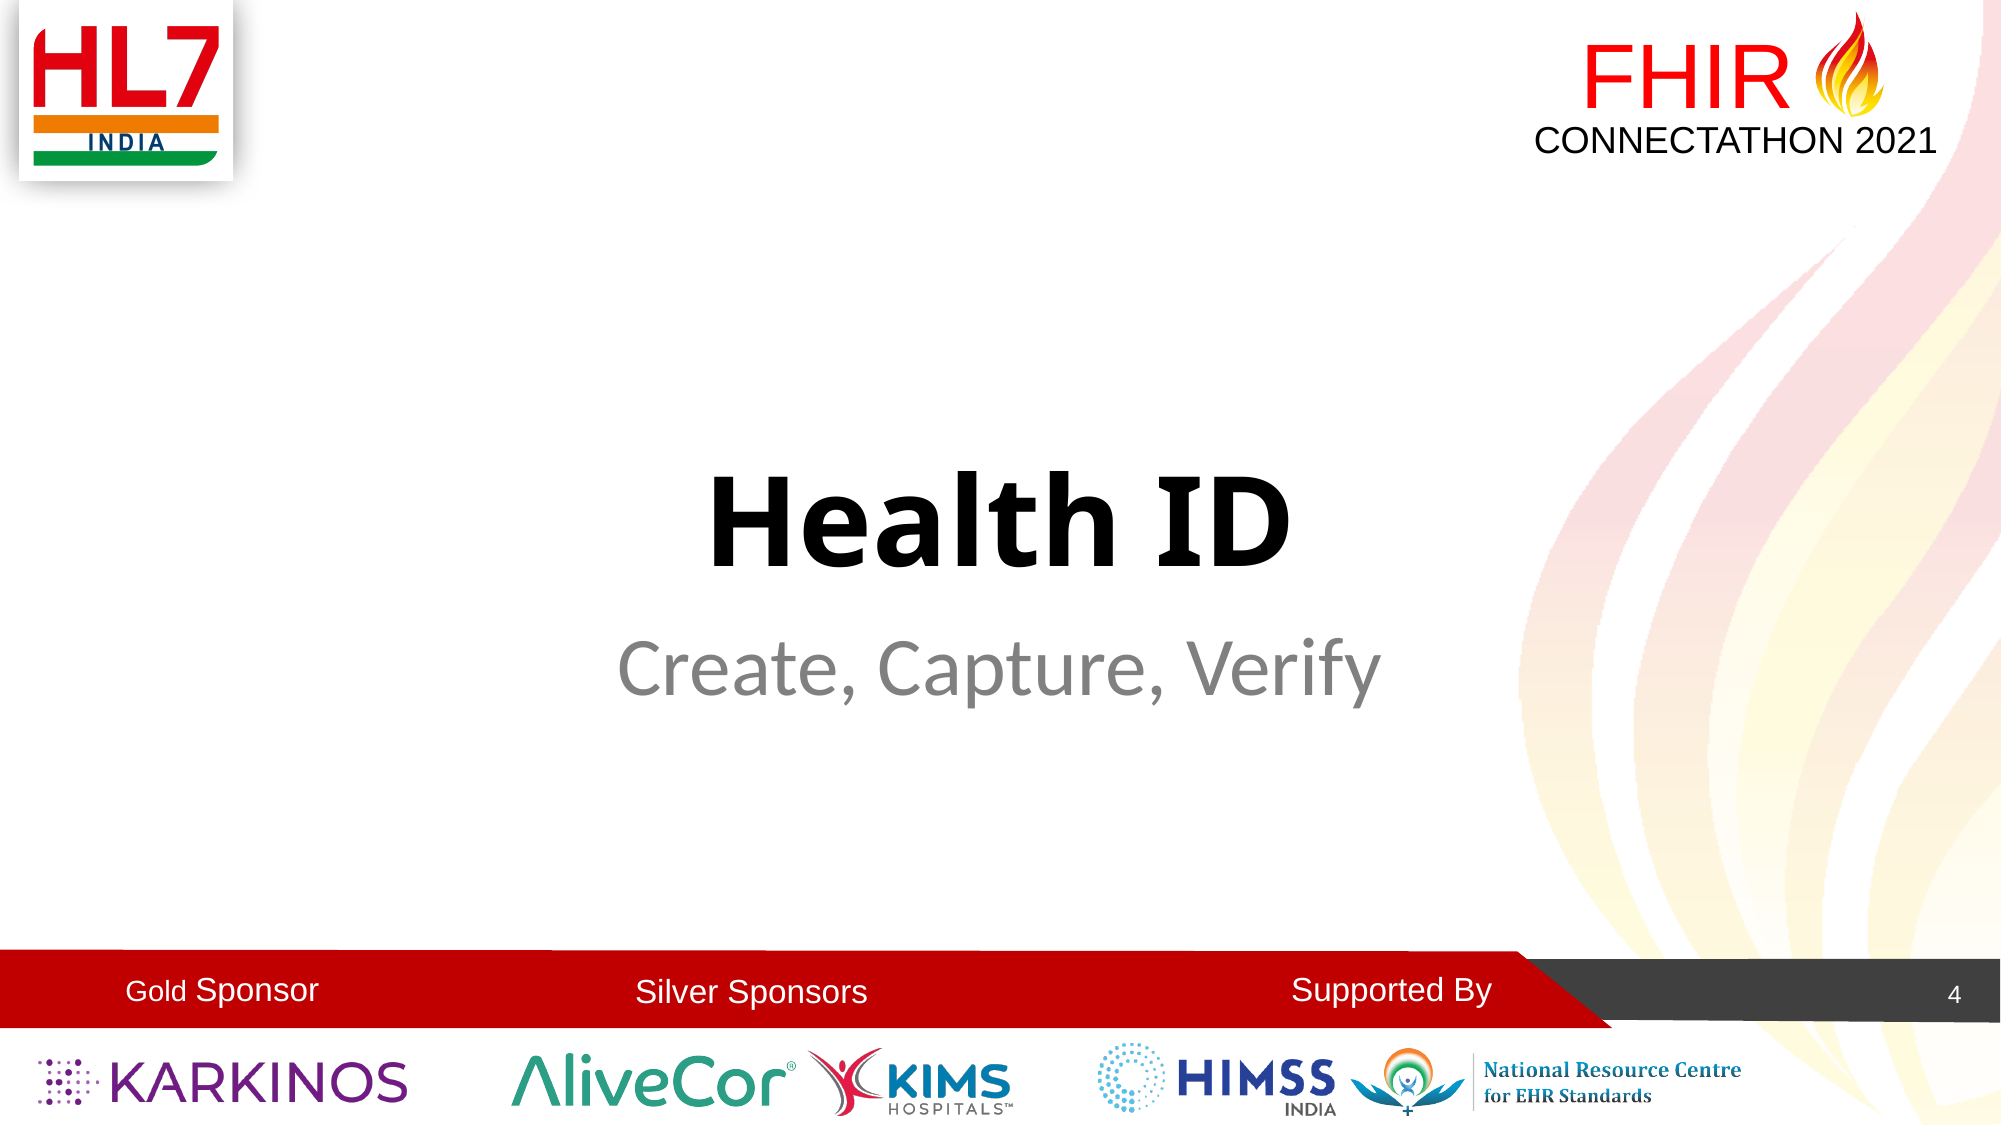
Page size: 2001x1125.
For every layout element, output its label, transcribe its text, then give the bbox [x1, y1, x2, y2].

subtitle Create, Capture, Verify [249, 615, 1750, 888]
picture [806, 1048, 1015, 1116]
picture [511, 1053, 796, 1107]
picture [1799, 9, 1907, 118]
title Health ID [249, 209, 1750, 601]
picture [1350, 1048, 1741, 1116]
slide_number 4 [1816, 971, 1977, 1017]
picture [34, 27, 218, 165]
picture [38, 1059, 407, 1105]
picture [1097, 1043, 1340, 1122]
